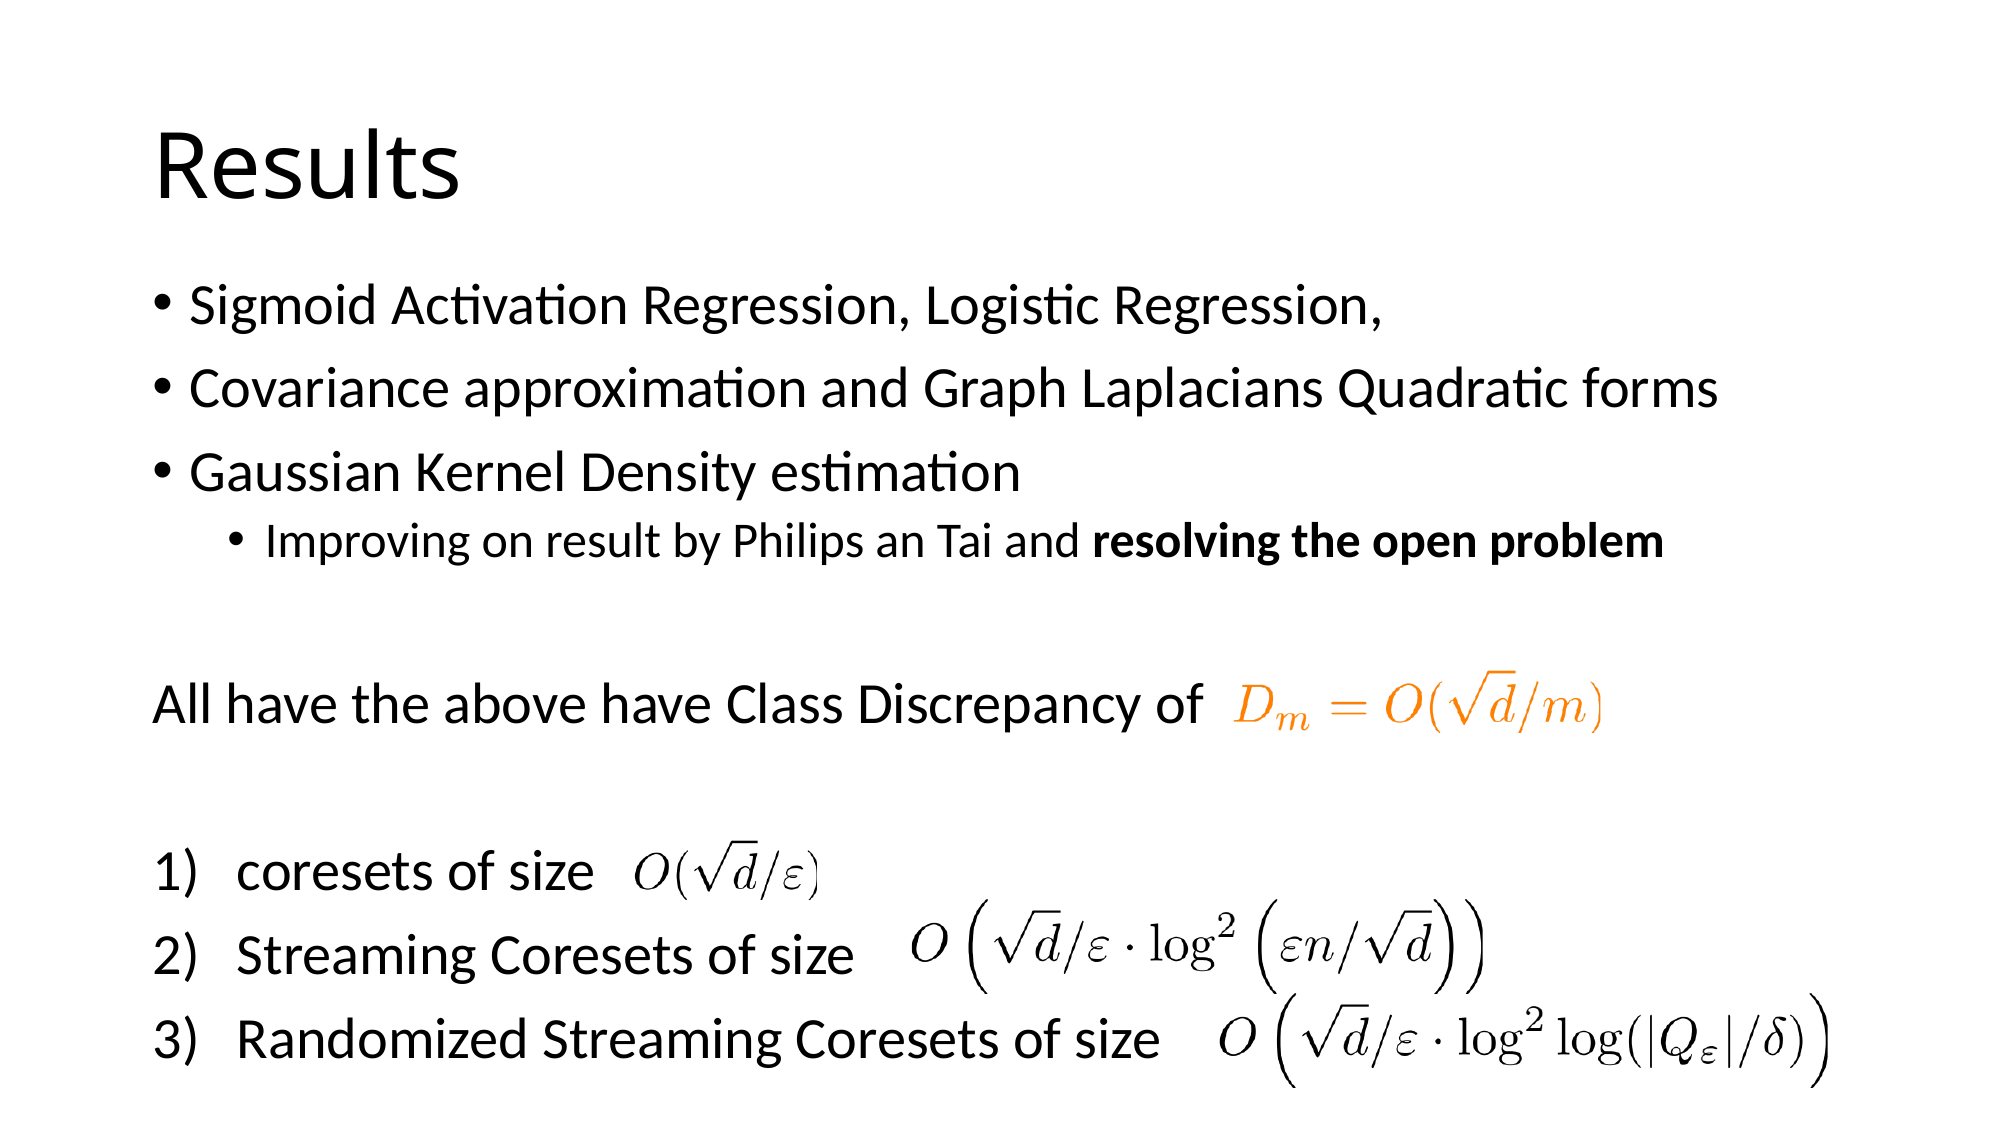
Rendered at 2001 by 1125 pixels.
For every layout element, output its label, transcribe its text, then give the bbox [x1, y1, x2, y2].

picture [633, 840, 817, 900]
picture [911, 899, 1828, 1088]
title Results [137, 59, 1863, 266]
picture [1233, 670, 1601, 733]
list Sigmoid Activation Regression, Logistic Regression, Covariance approximation and Graph Laplacians Quadratic forms Gaussian Kernel Density estimation Improving on result by Philips an Tai and resolving the open problem All have the above have Class Discrepancy of coresets of size Streaming Coresets of size Randomized Streaming Coresets of size [137, 266, 1863, 1125]
